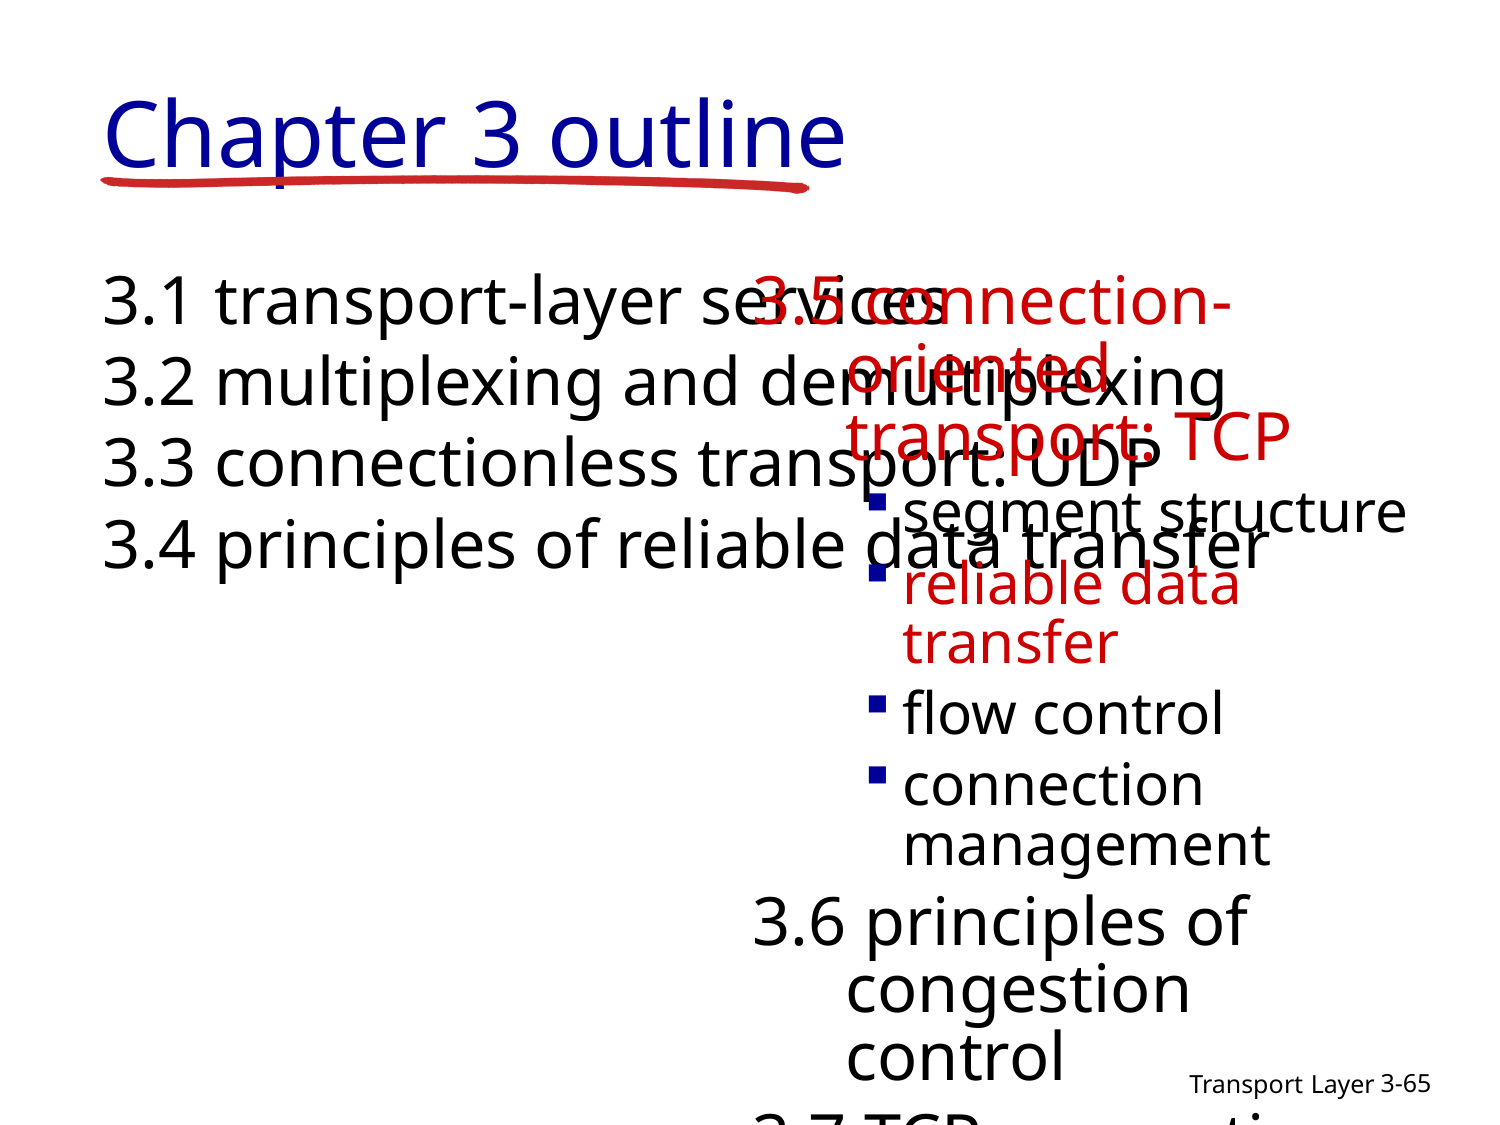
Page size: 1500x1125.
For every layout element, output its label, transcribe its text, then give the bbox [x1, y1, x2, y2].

title Chapter 3 outline [87, 37, 1363, 225]
picture [97, 170, 818, 200]
slide_number 3-65 [1365, 1060, 1477, 1106]
list 3.5 connection-oriented transport: TCP segment structure reliable data transfer flow control connection management 3.6 principles of congestion control 3.7 TCP congestion control [737, 262, 1435, 1025]
footer Transport Layer [914, 1057, 1390, 1105]
list 3.1 transport-layer services 3.2 multiplexing and demultiplexing 3.3 connectionless transport: UDP 3.4 principles of reliable data transfer [87, 262, 737, 1025]
